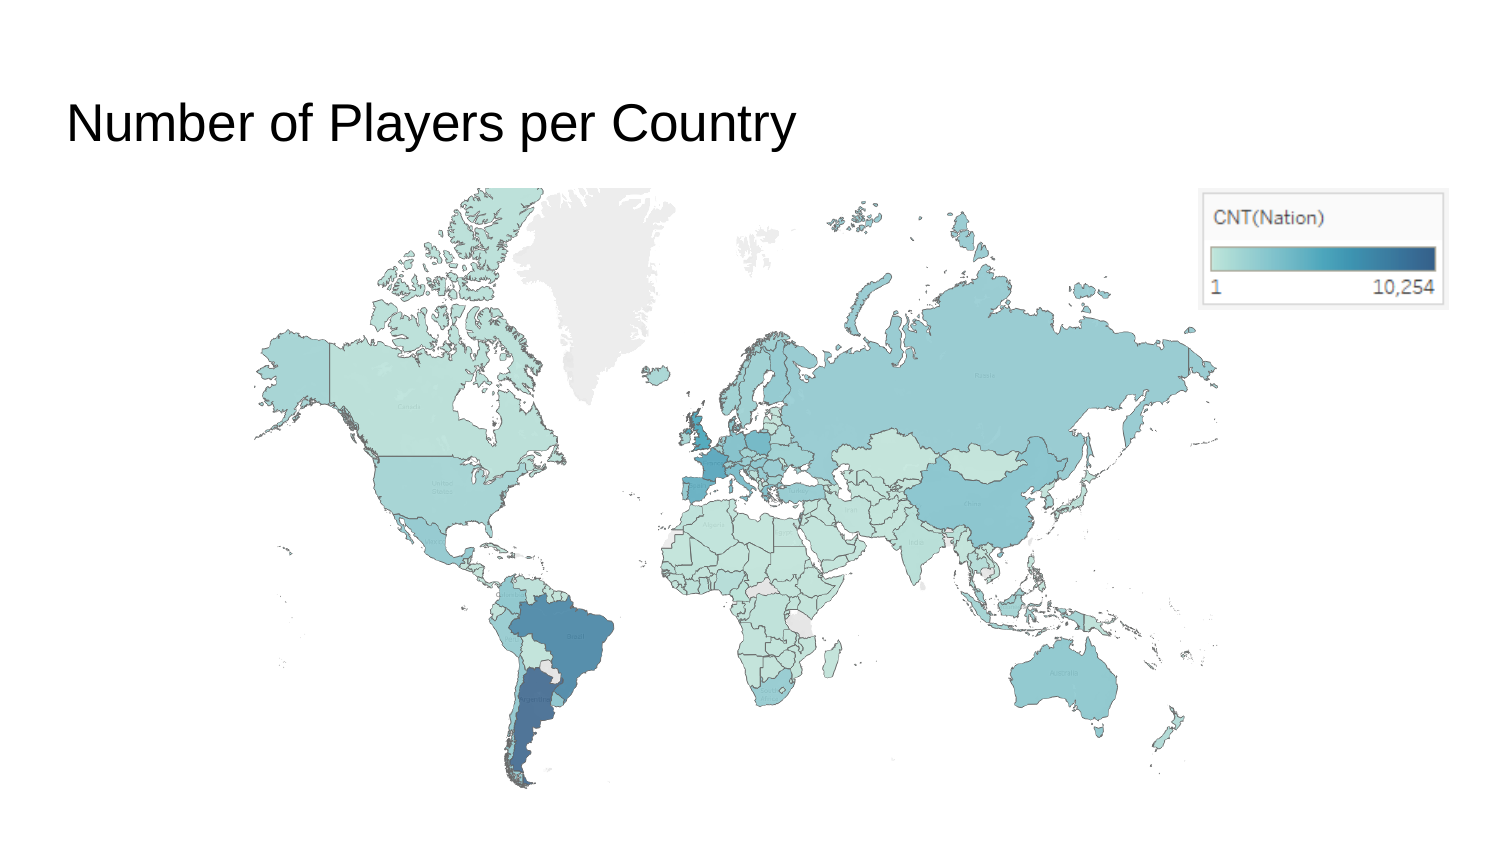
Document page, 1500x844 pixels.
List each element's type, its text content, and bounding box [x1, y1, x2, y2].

picture [248, 188, 1450, 795]
title Number of Players per Country [51, 72, 1449, 167]
